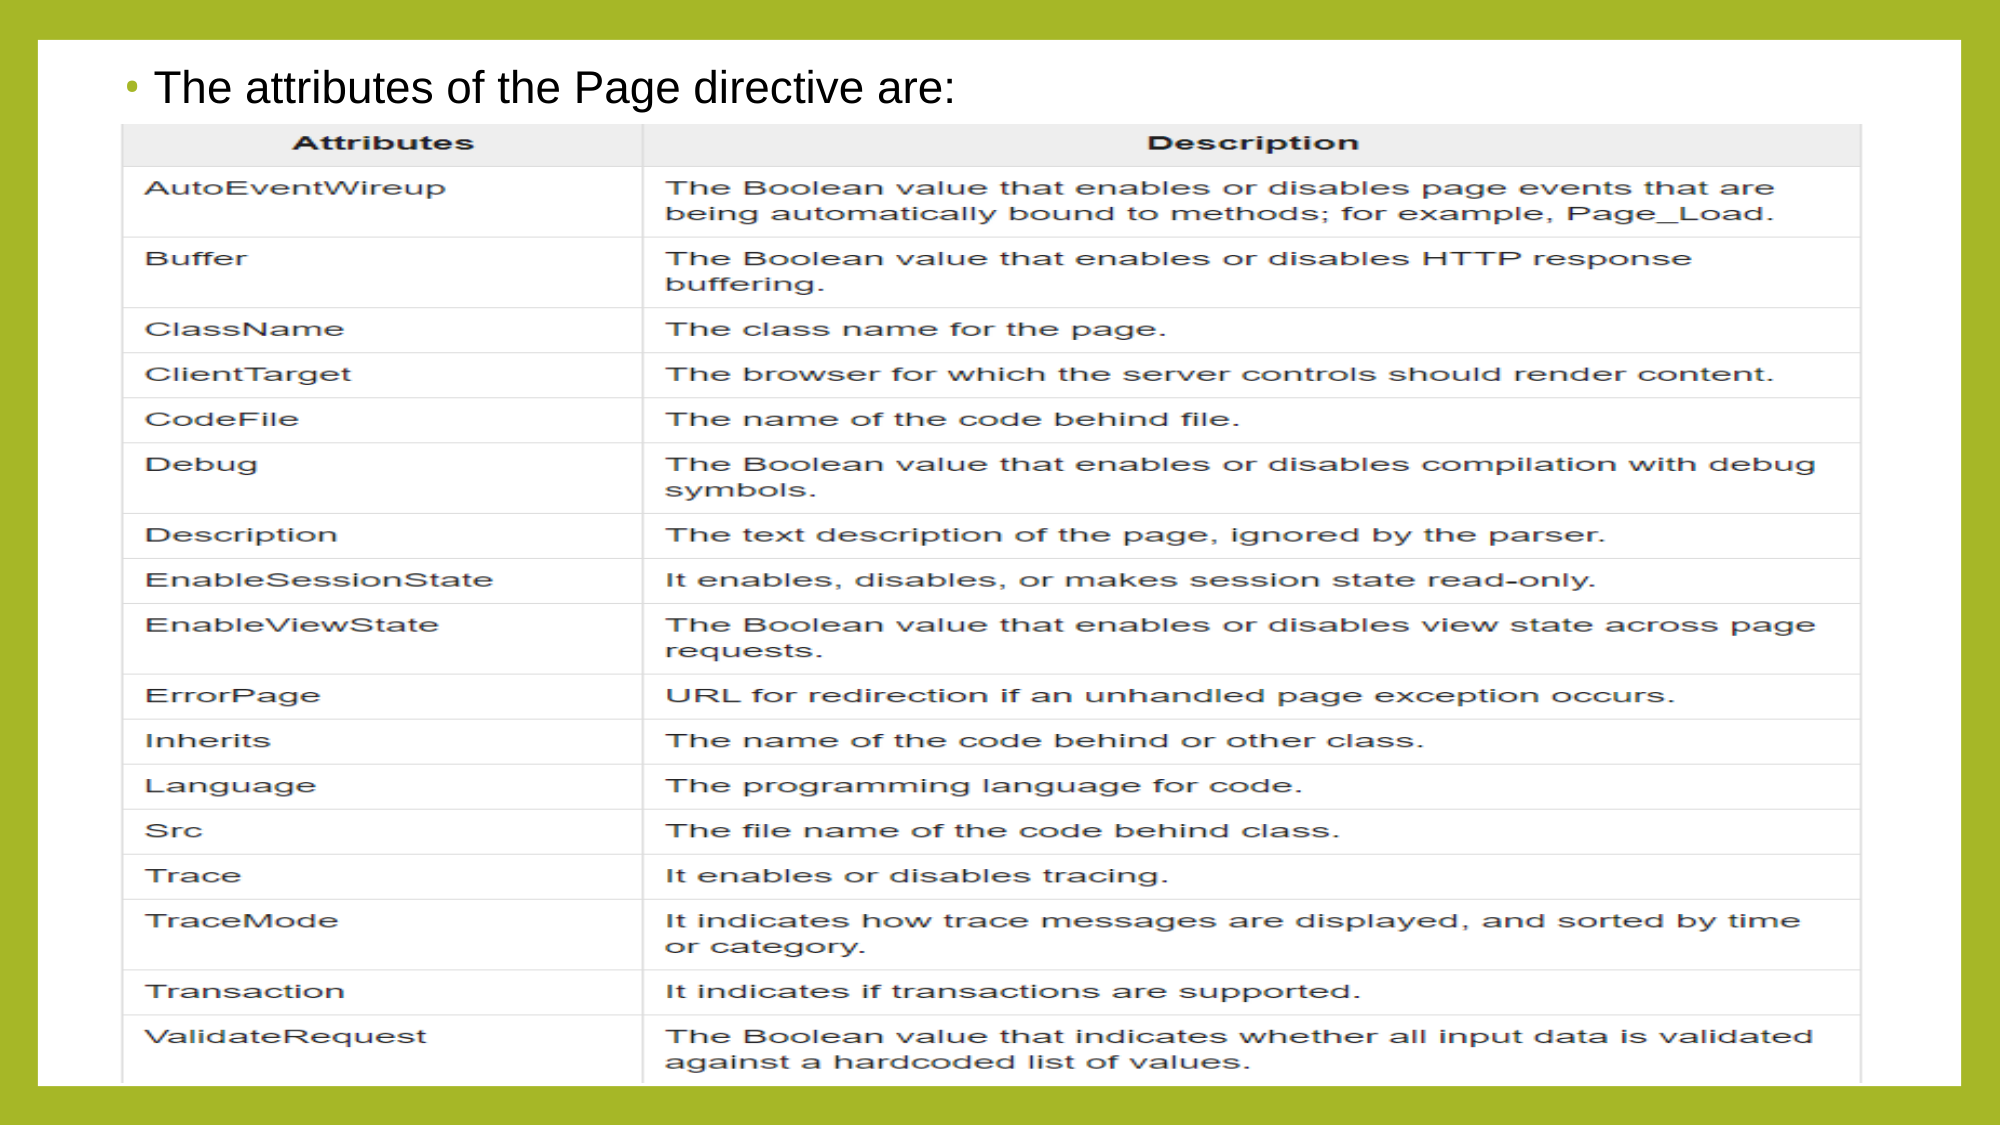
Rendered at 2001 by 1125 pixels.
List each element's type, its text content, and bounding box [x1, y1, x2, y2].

list The attributes of the Page directive are: [101, 56, 1808, 1000]
picture [111, 124, 1882, 1083]
